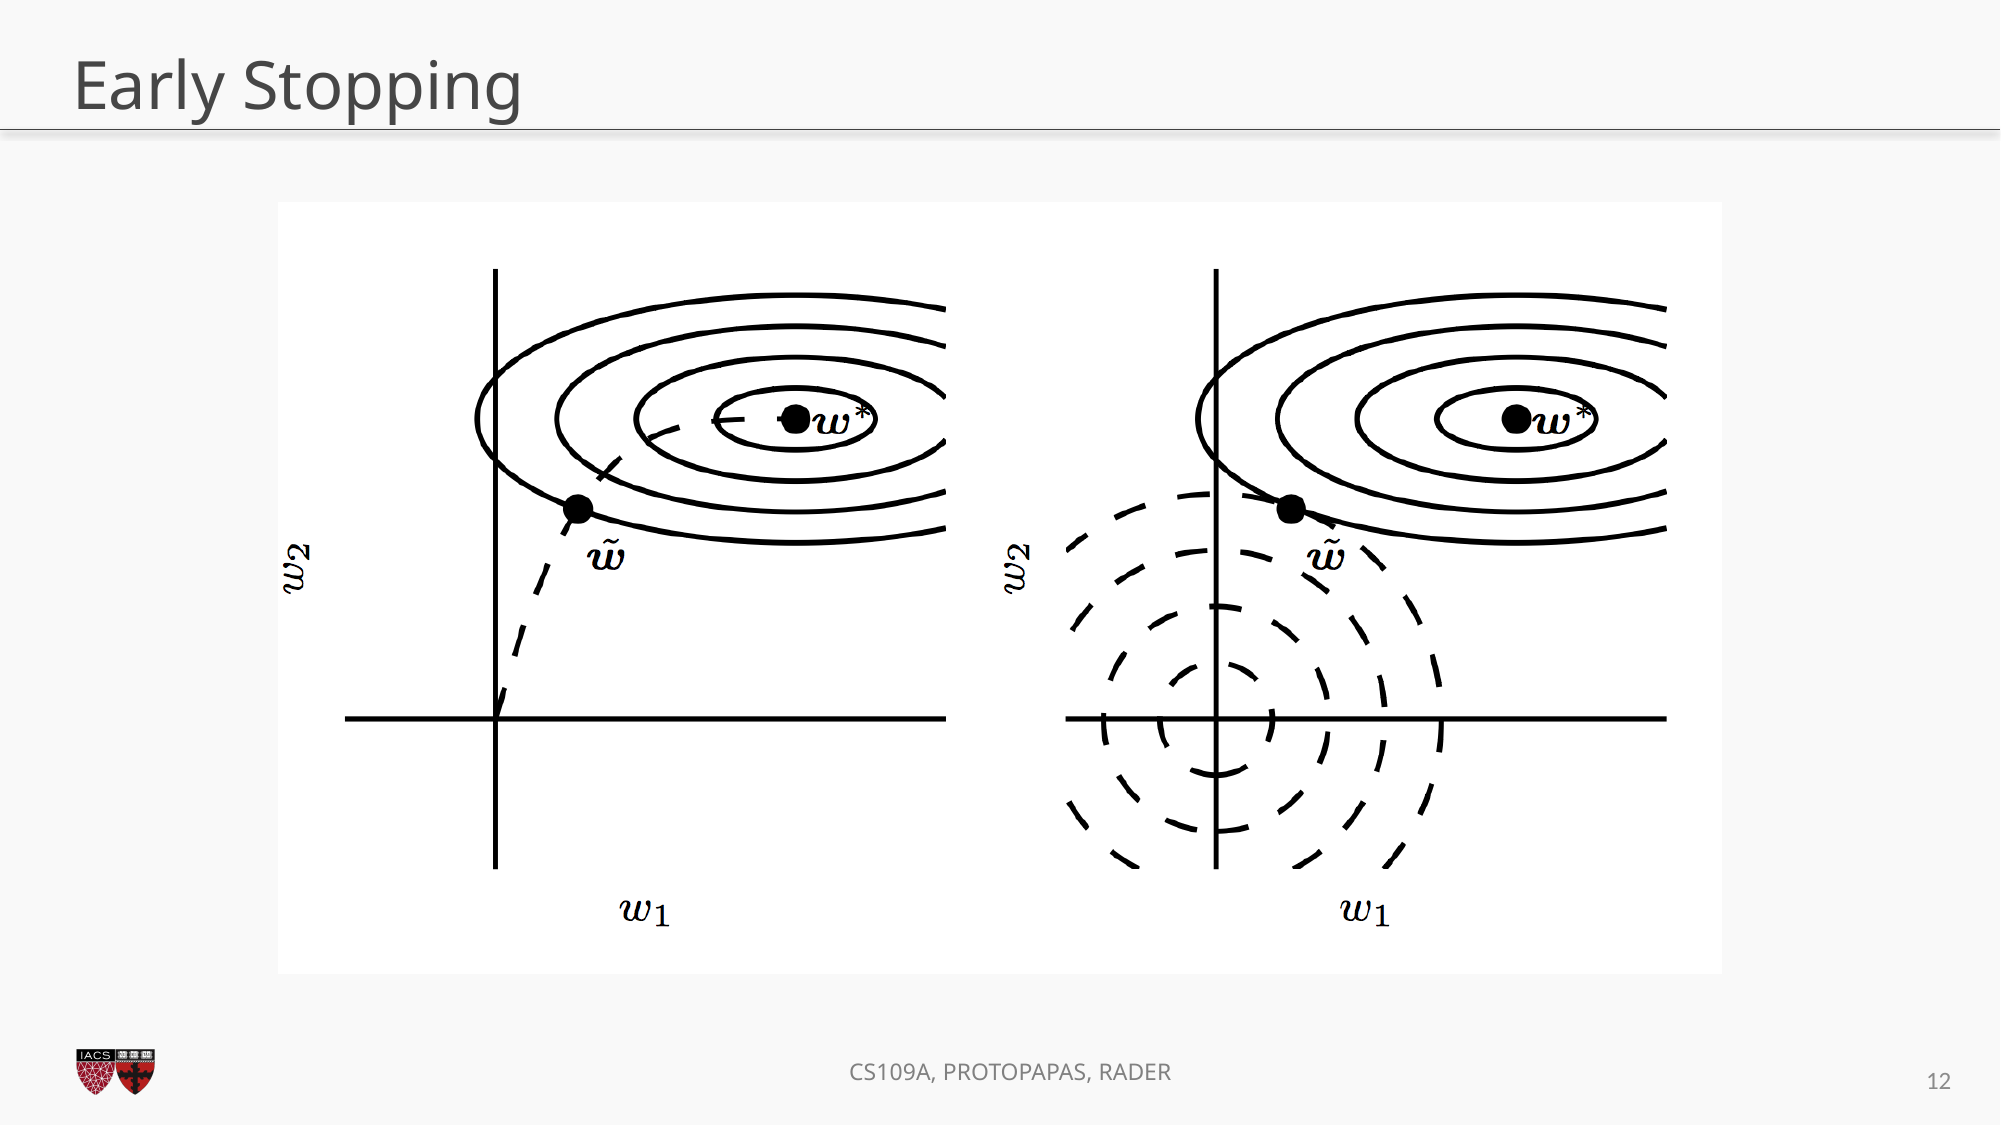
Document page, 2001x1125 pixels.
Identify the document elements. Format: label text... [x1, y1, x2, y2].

slide_number 12 [1500, 1050, 1967, 1110]
title Early Stopping [57, 35, 1943, 162]
picture [278, 202, 1722, 974]
picture [75, 1049, 155, 1095]
